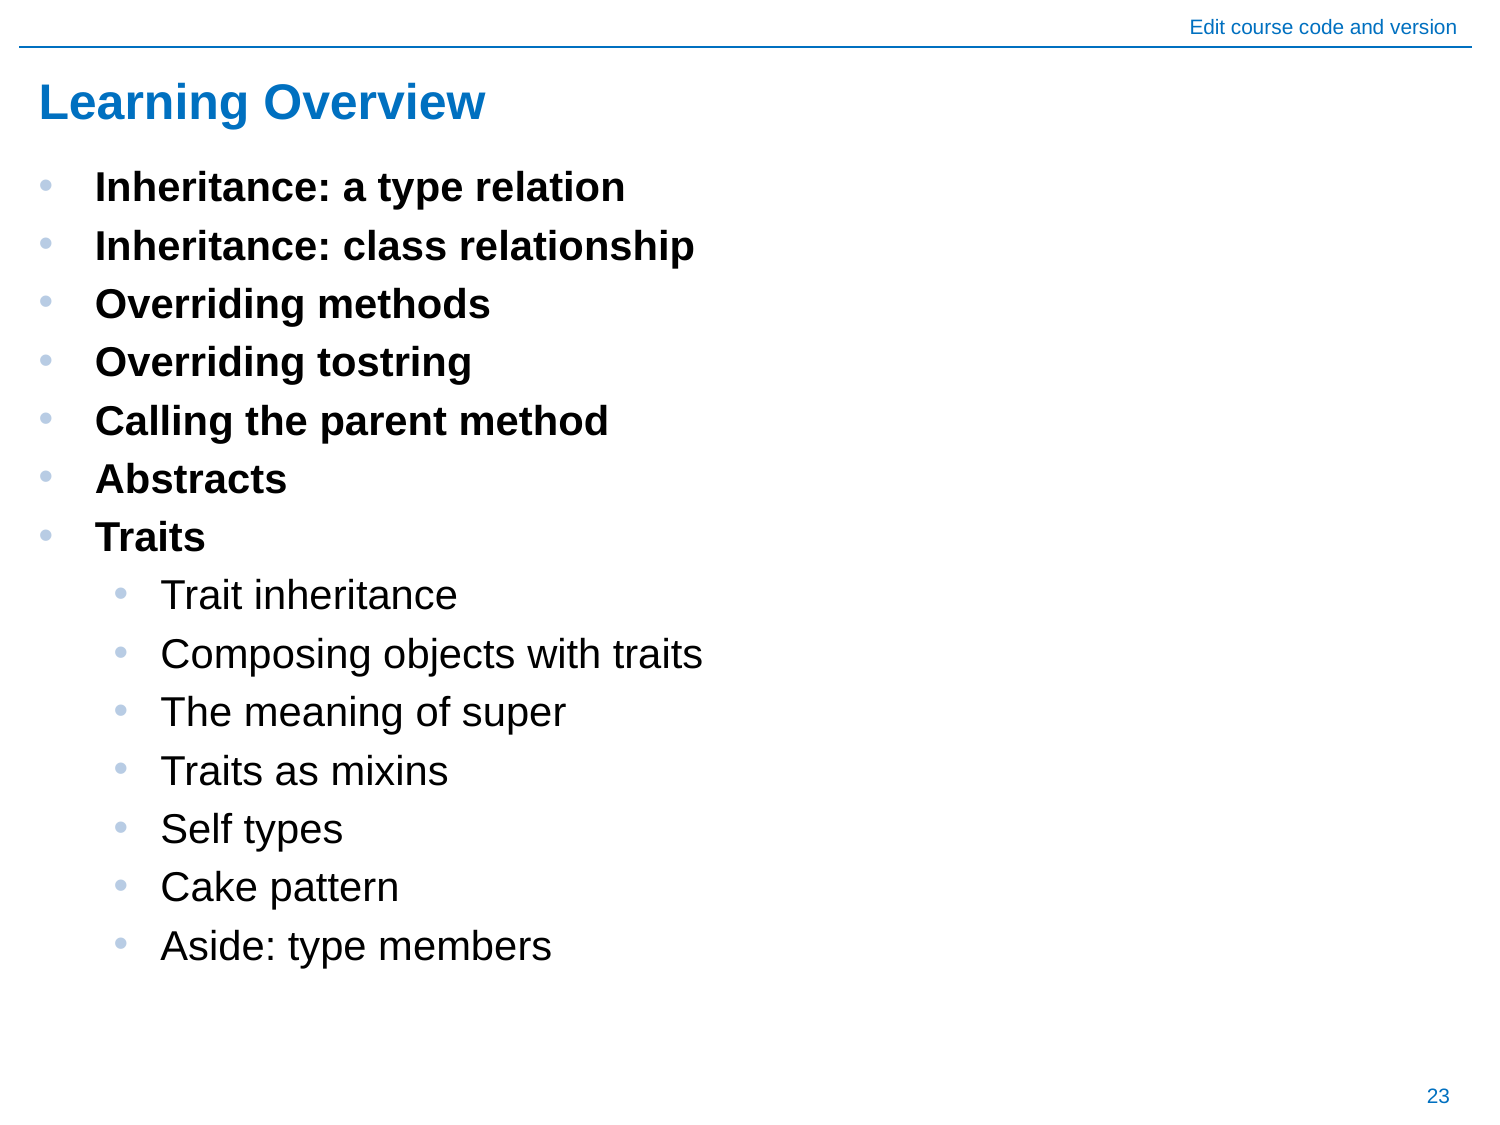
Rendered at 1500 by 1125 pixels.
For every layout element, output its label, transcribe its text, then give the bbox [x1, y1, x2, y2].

list Inheritance: a type relation Inheritance: class relationship Overriding methods Overriding tostring Calling the parent method Abstracts Traits Trait inheritance Composing objects with traits The meaning of super Traits as mixins Self types Cake pattern Aside: type members [23, 152, 1465, 1020]
title Learning Overview [23, 58, 1465, 141]
